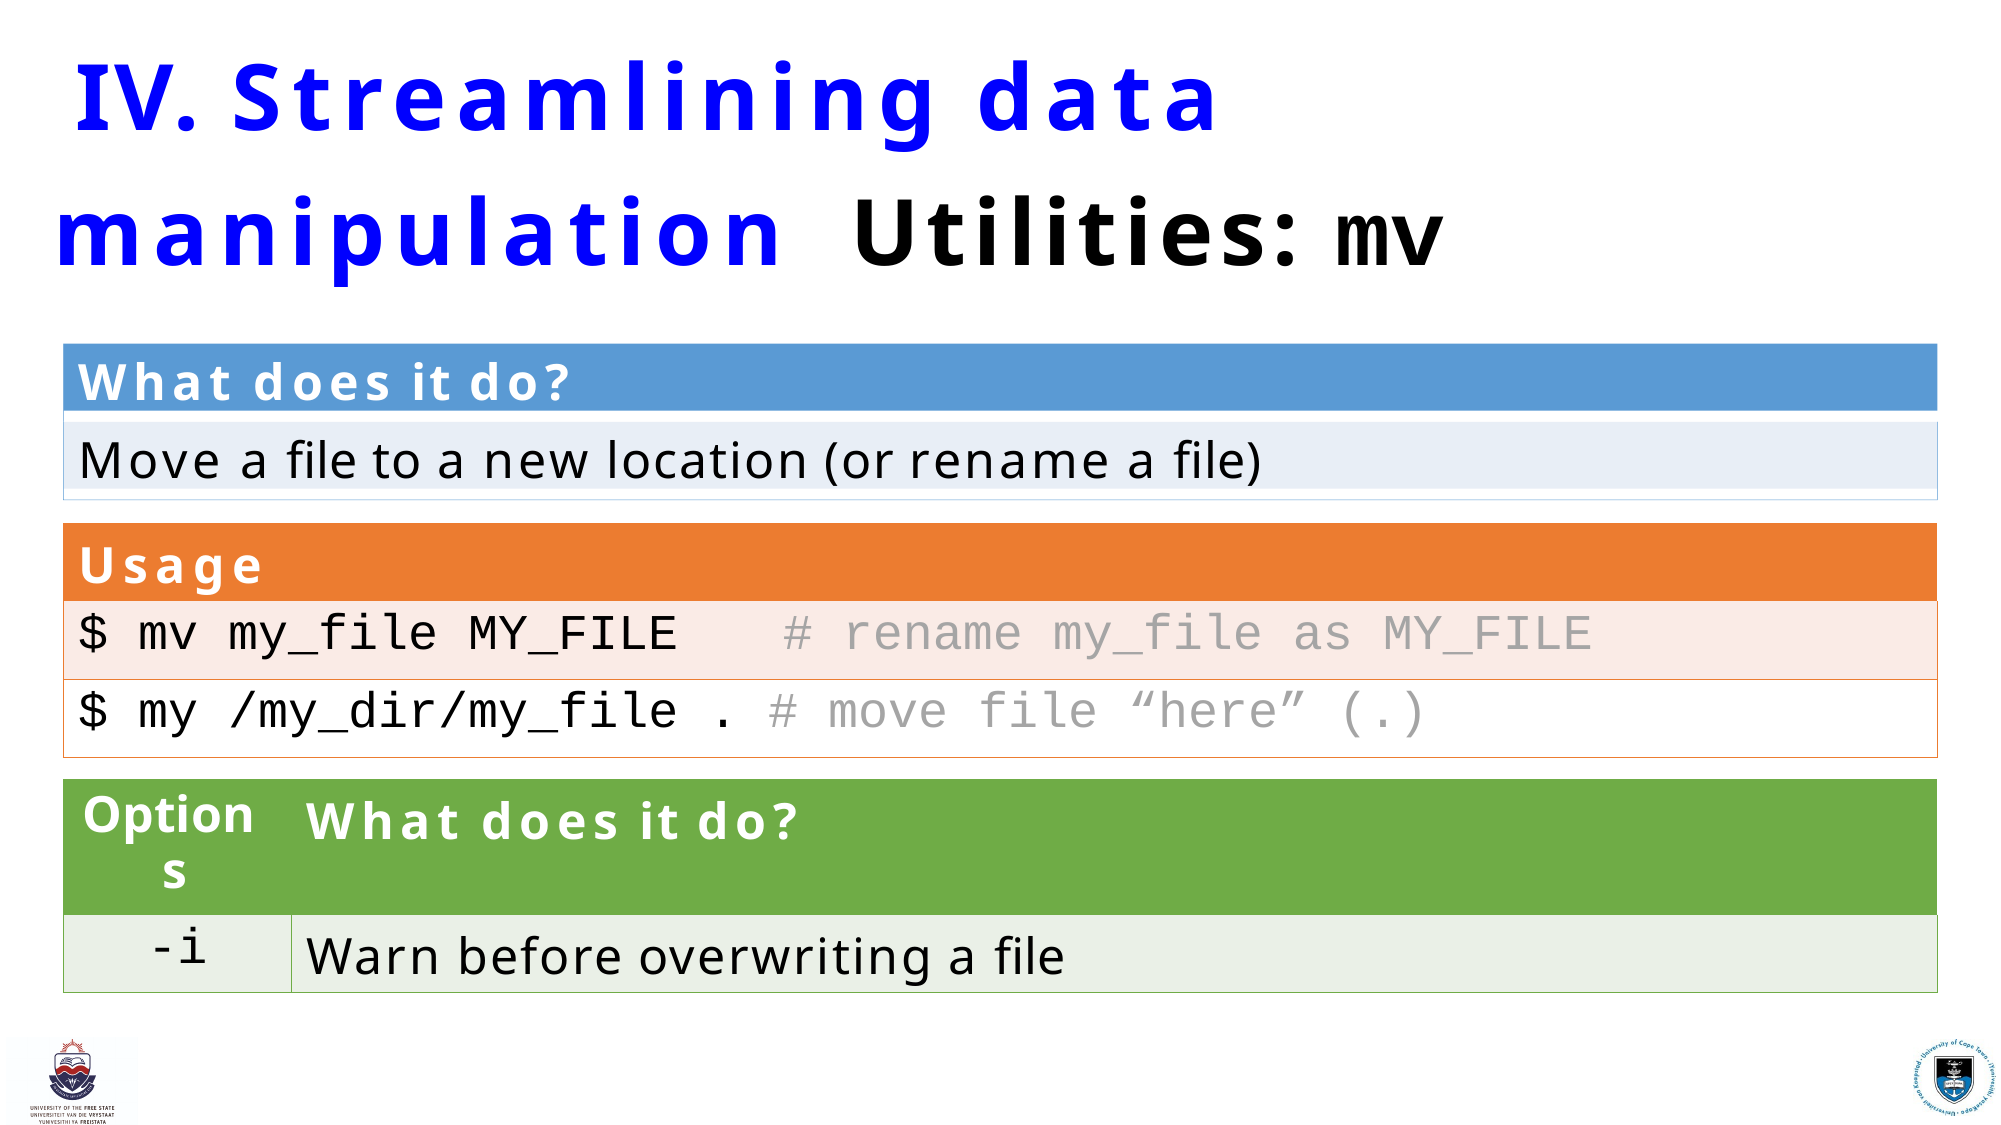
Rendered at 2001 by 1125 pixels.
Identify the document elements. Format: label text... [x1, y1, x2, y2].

table_cell $ my /my_dir/my_file . # move file “here” (.) [64, 680, 1937, 757]
table_header Option s [63, 779, 291, 915]
table_header Usage [63, 523, 1937, 601]
picture [5, 1037, 138, 1125]
table_cell $ mv my_file MY_FILE # rename my_file as MY_FILE [64, 601, 1937, 679]
table_header What does it do? [291, 779, 1937, 915]
text_box What does it do? [64, 343, 1938, 411]
title IV. Streamlining data manipulation Utilities: mv [51, 0, 1949, 285]
text_box Move a file to a new location (or rename a file) [64, 421, 1937, 489]
table_cell -i [64, 915, 291, 992]
picture [1913, 1038, 1997, 1116]
table_cell Warn before overwriting a file [292, 915, 1937, 992]
